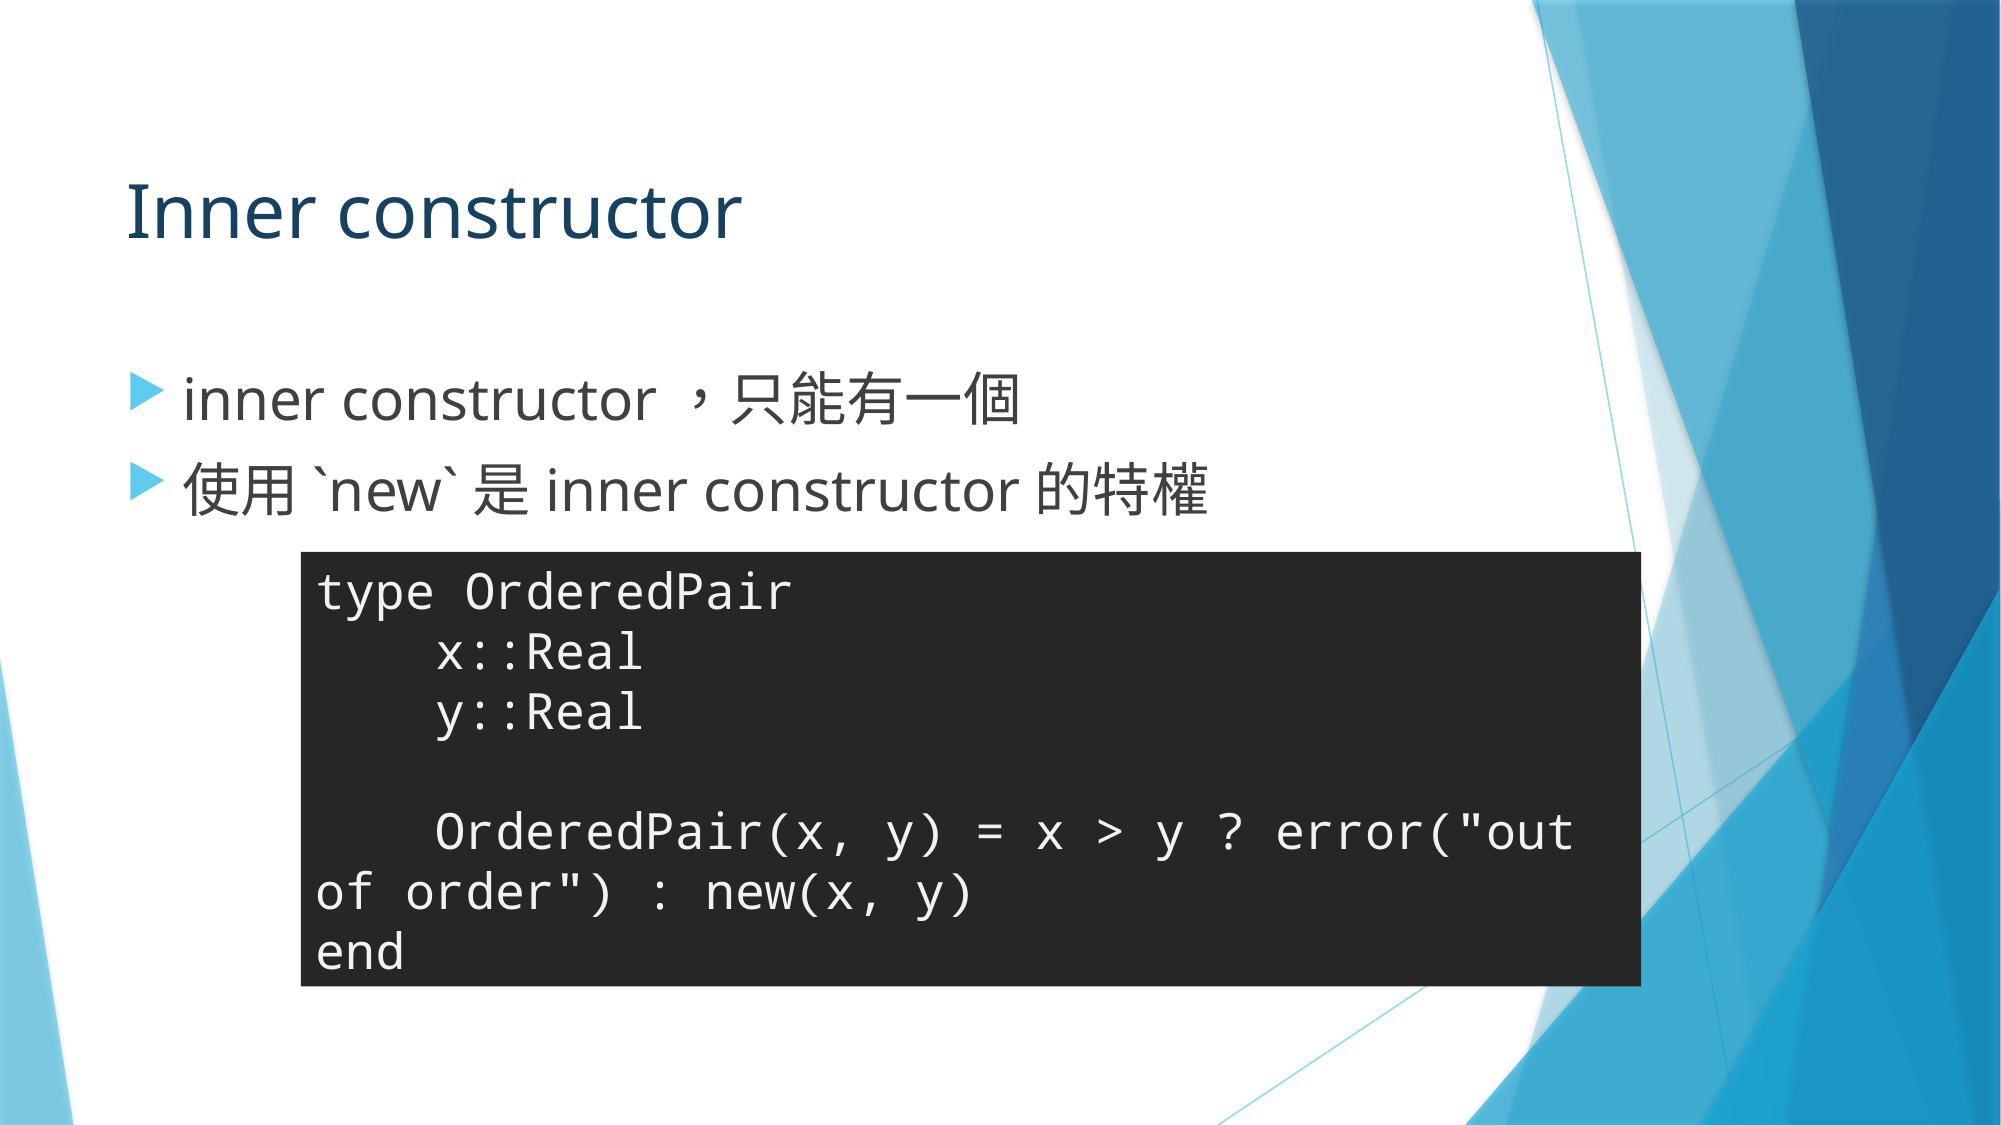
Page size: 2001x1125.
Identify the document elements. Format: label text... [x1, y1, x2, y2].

text_box type OrderedPair x::Real y::Real OrderedPair(x, y) = x > y ? error("out of order") : new(x, y) end [300, 551, 1642, 987]
list inner constructor，只能有一個 使用`new`是inner constructor的特權 [111, 354, 1522, 992]
title Inner constructor [111, 99, 1522, 317]
